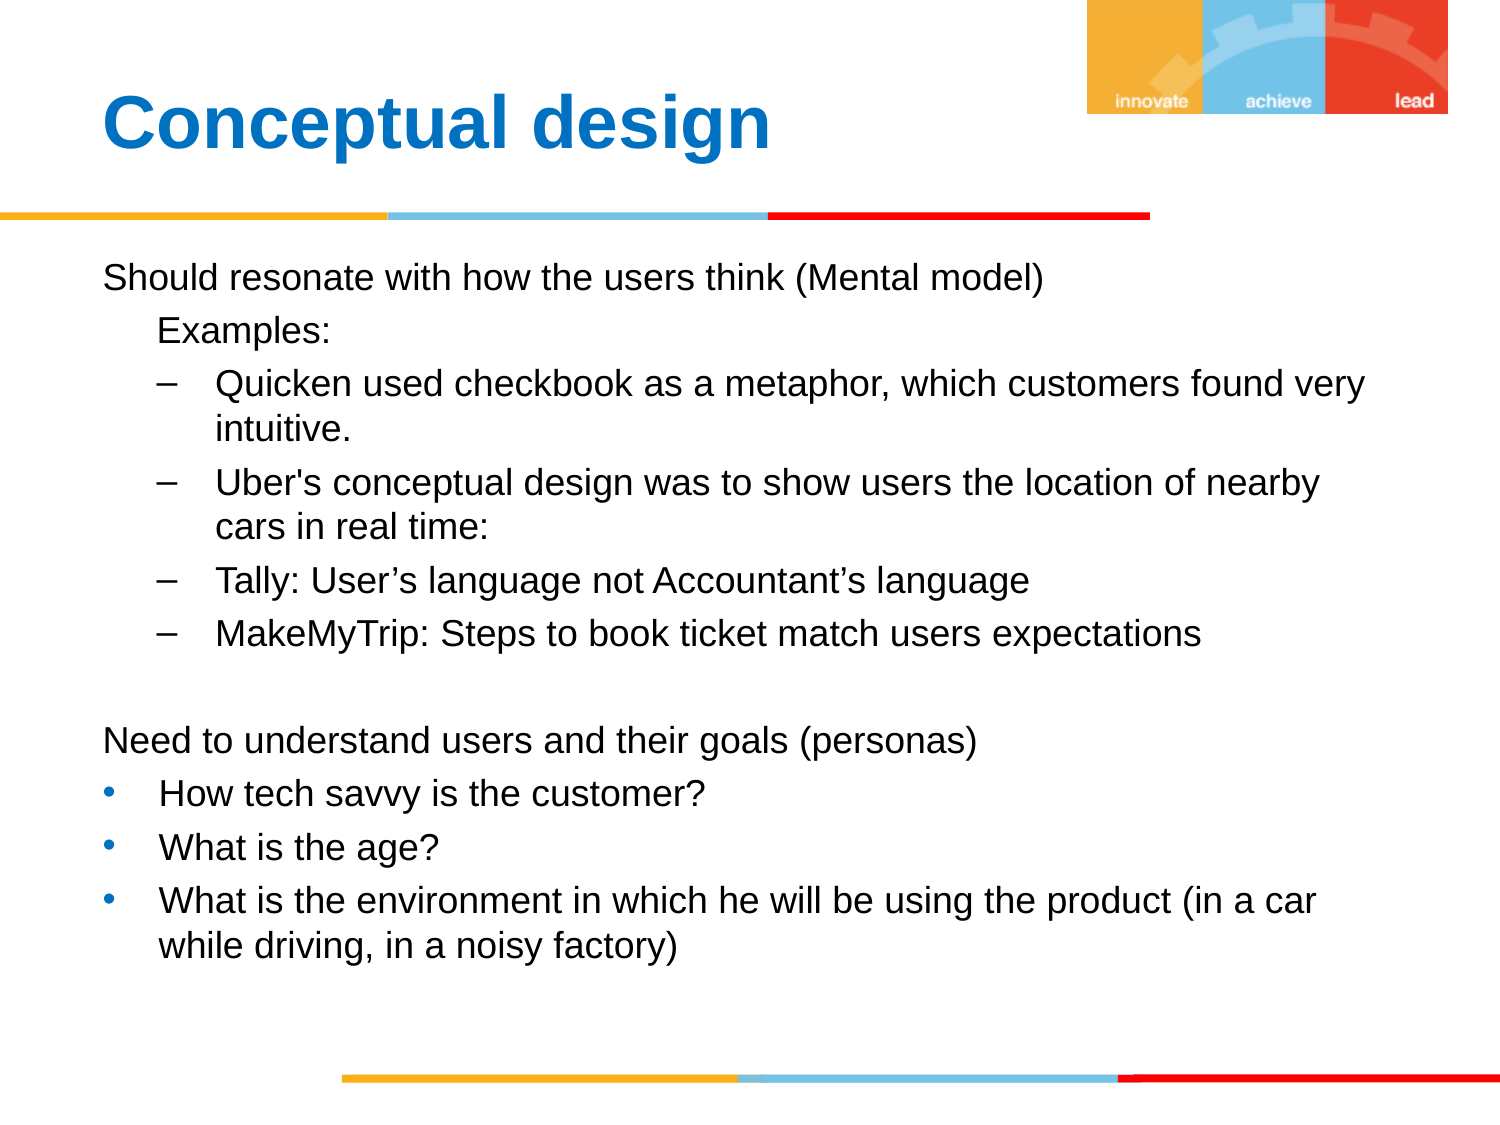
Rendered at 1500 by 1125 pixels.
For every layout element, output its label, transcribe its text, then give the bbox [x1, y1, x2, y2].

list Conceptual design [50, 24, 1088, 213]
picture [1087, 0, 1448, 114]
list Should resonate with how the users think (Mental model) Examples: Quicken used checkbook as a metaphor, which customers found very intuitive. Uber's conceptual design was to show users the location of nearby cars in real time: Tally: User’s language not Accountant’s language MakeMyTrip: Steps to book ticket match users expectations Need to understand users and their goals (personas) How tech savvy is the customer? What is the age? What is the environment in which he will be using the product (in a car while driving, in a noisy factory) [50, 245, 1400, 1048]
